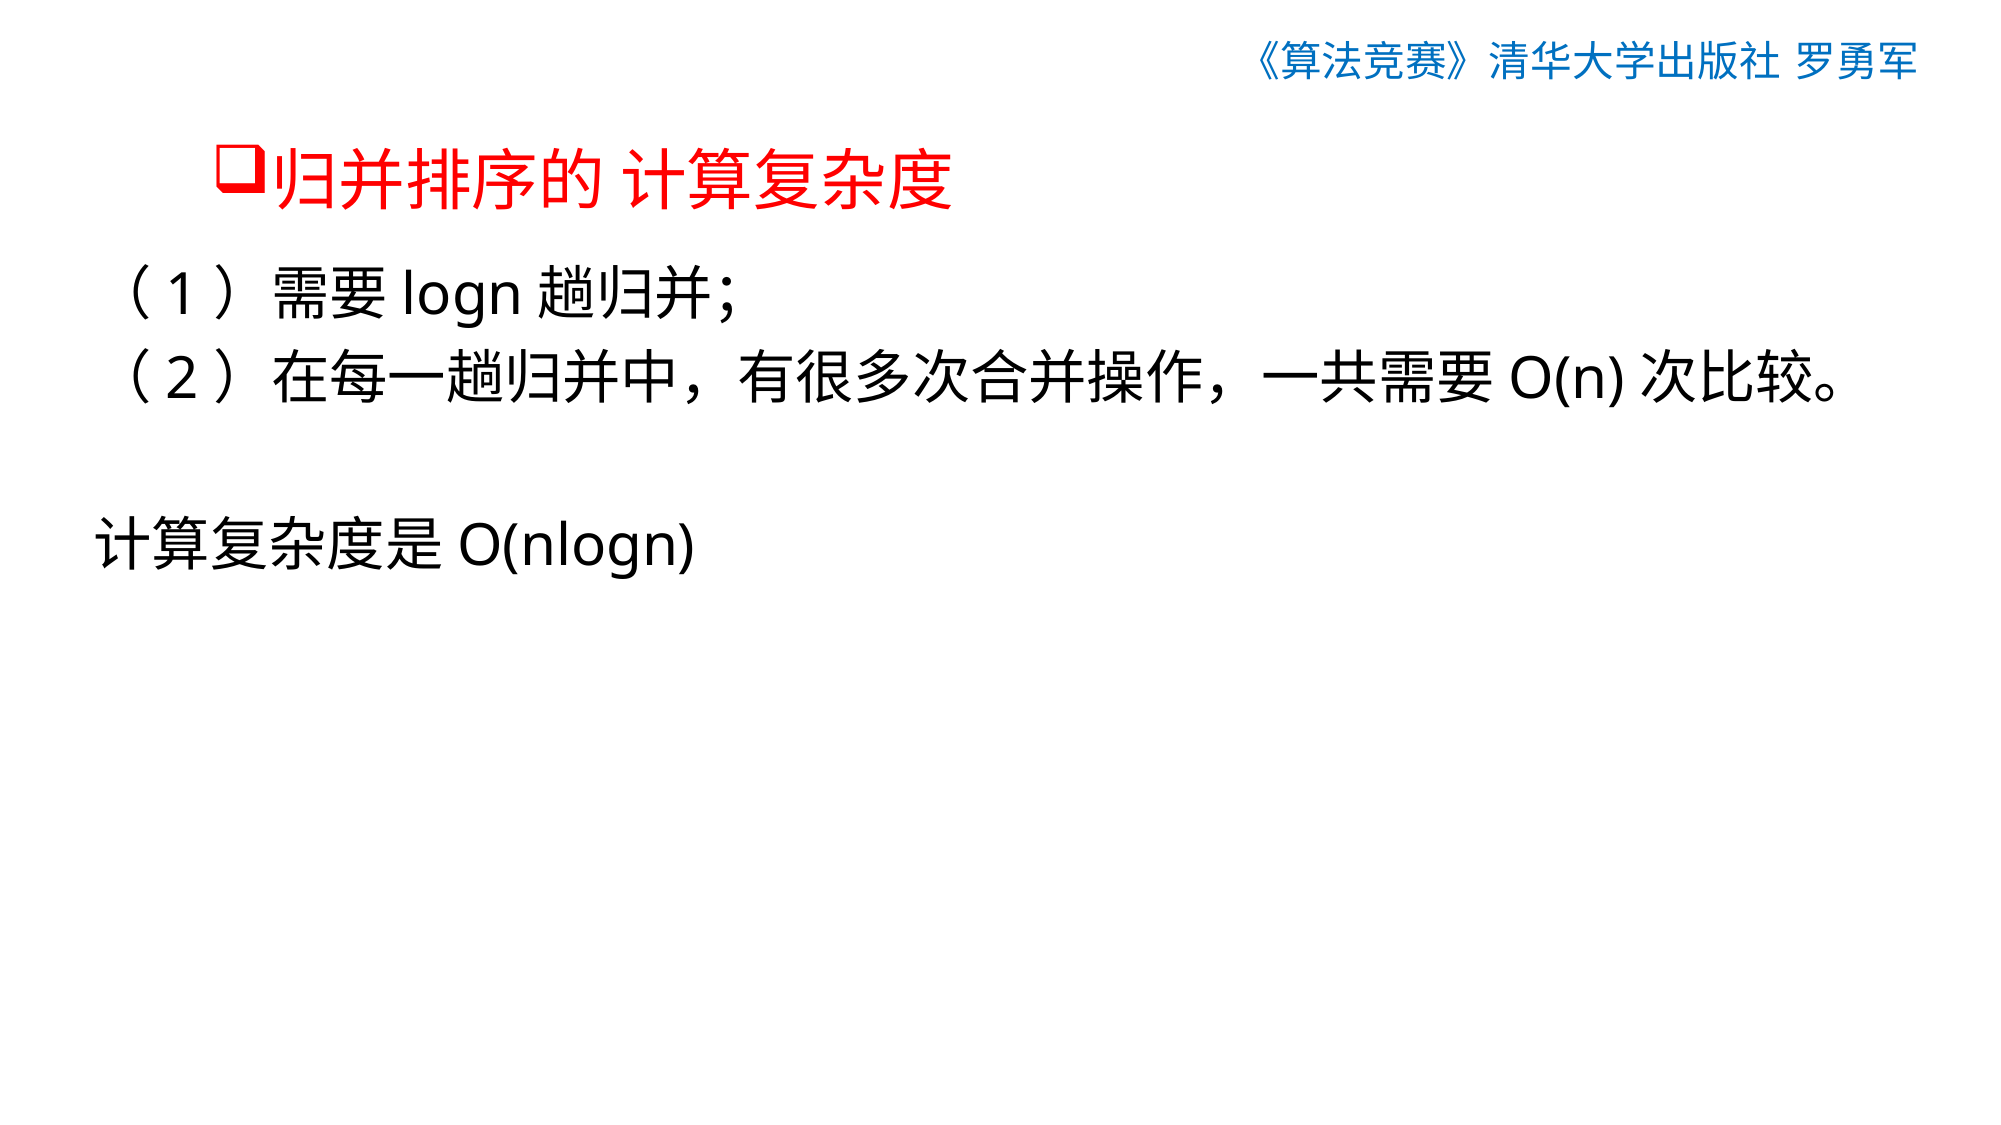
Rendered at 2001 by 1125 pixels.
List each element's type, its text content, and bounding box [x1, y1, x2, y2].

footer 《算法竞赛》清华大学出版社 罗勇军 [1212, 20, 1945, 99]
list （1）需要logn趟归并； （2）在每一趟归并中，有很多次合并操作，一共需要O(n)次比较。 计算复杂度是O(nlogn) [78, 256, 1839, 646]
title 归并排序的 计算复杂度 [161, 112, 1416, 243]
